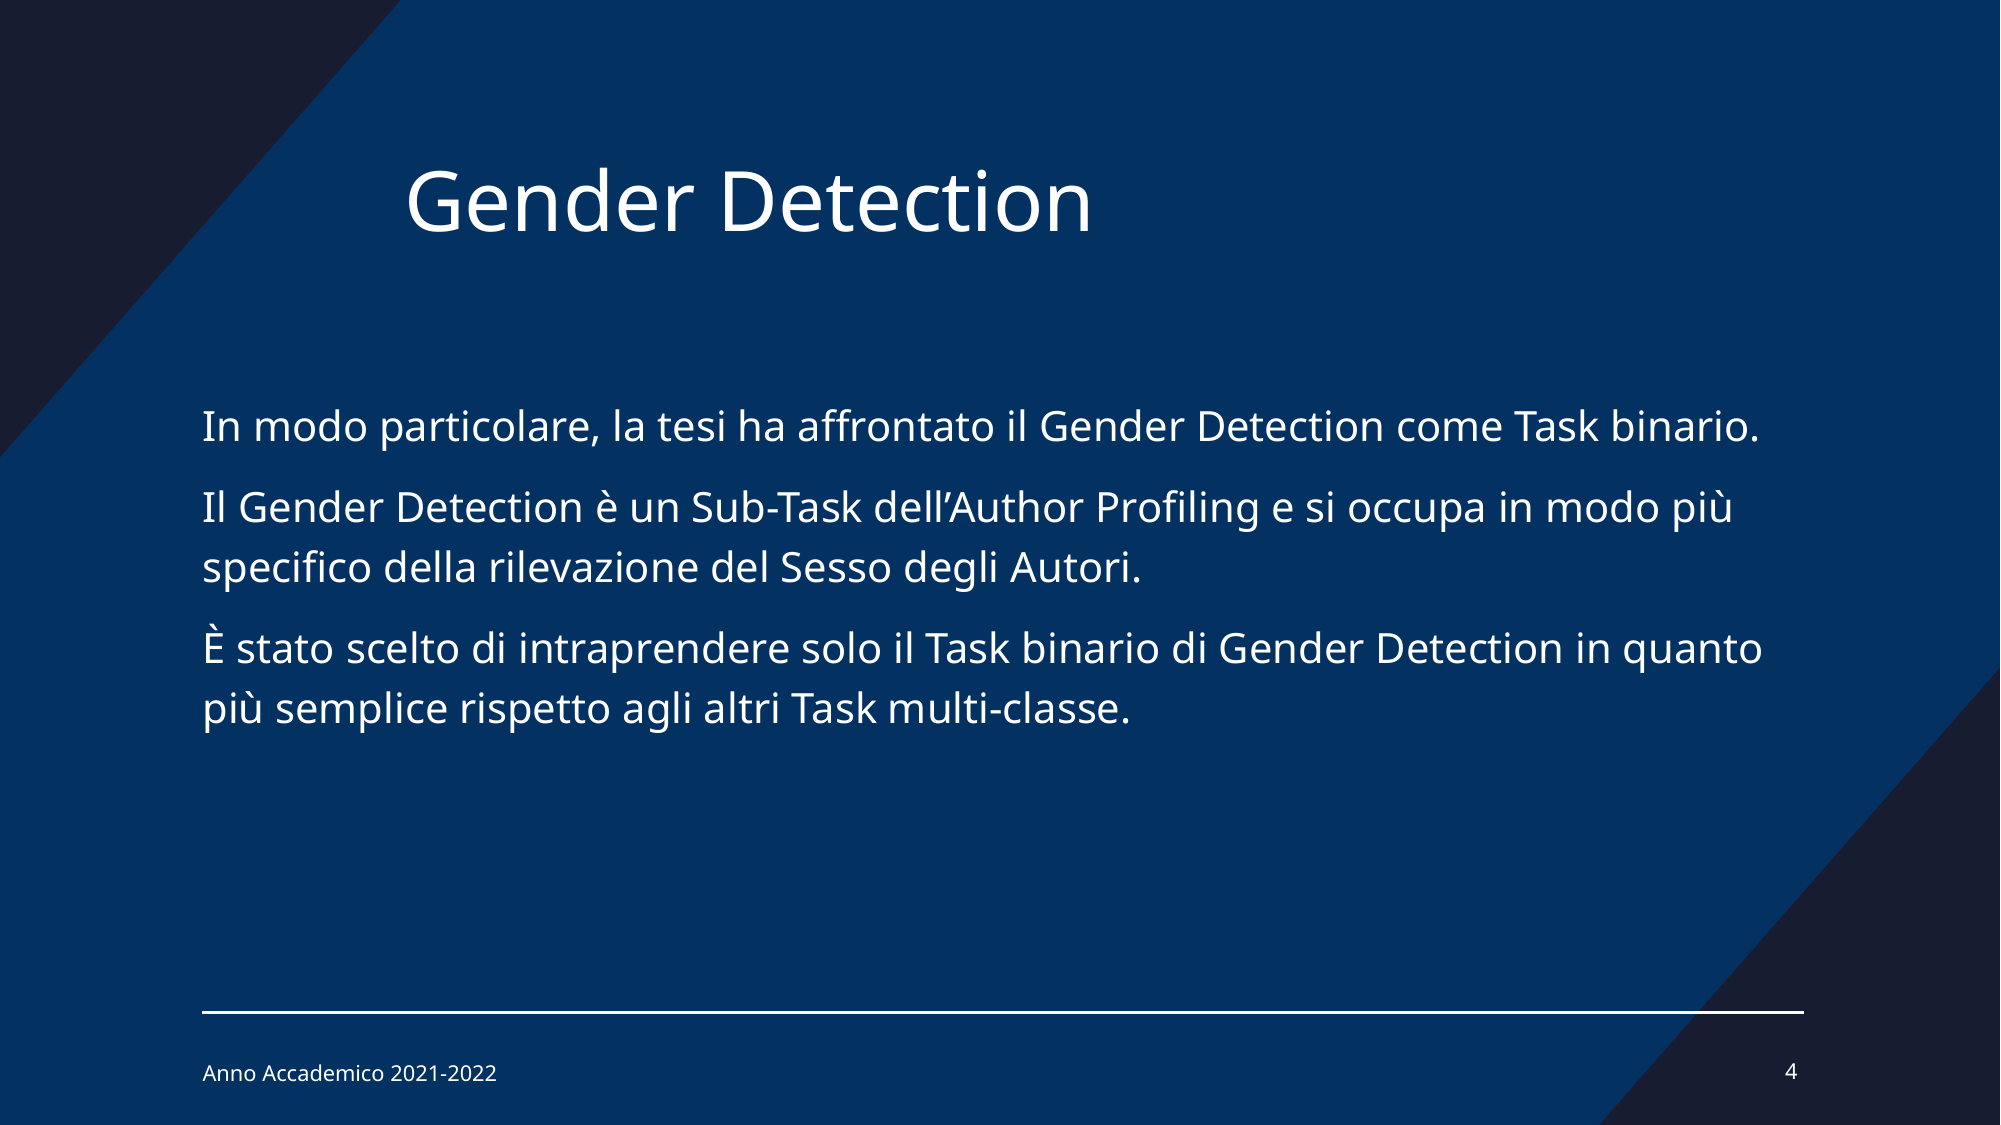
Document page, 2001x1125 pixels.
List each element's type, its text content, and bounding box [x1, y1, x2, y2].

slide_number 4 [1709, 1042, 1813, 1103]
title Gender Detection [389, 88, 2000, 308]
list In modo particolare, la tesi ha affrontato il Gender Detection come Task binario. Il Gender Detection è un Sub-Task dell’Author Profiling e si occupa in modo più specifico della rilevazione del Sesso degli Autori. È stato scelto di intraprendere solo il Task binario di Gender Detection in quanto più semplice rispetto agli altri Task multi-classe. [187, 382, 1813, 968]
footer Anno Accademico 2021-2022 [187, 1042, 837, 1103]
